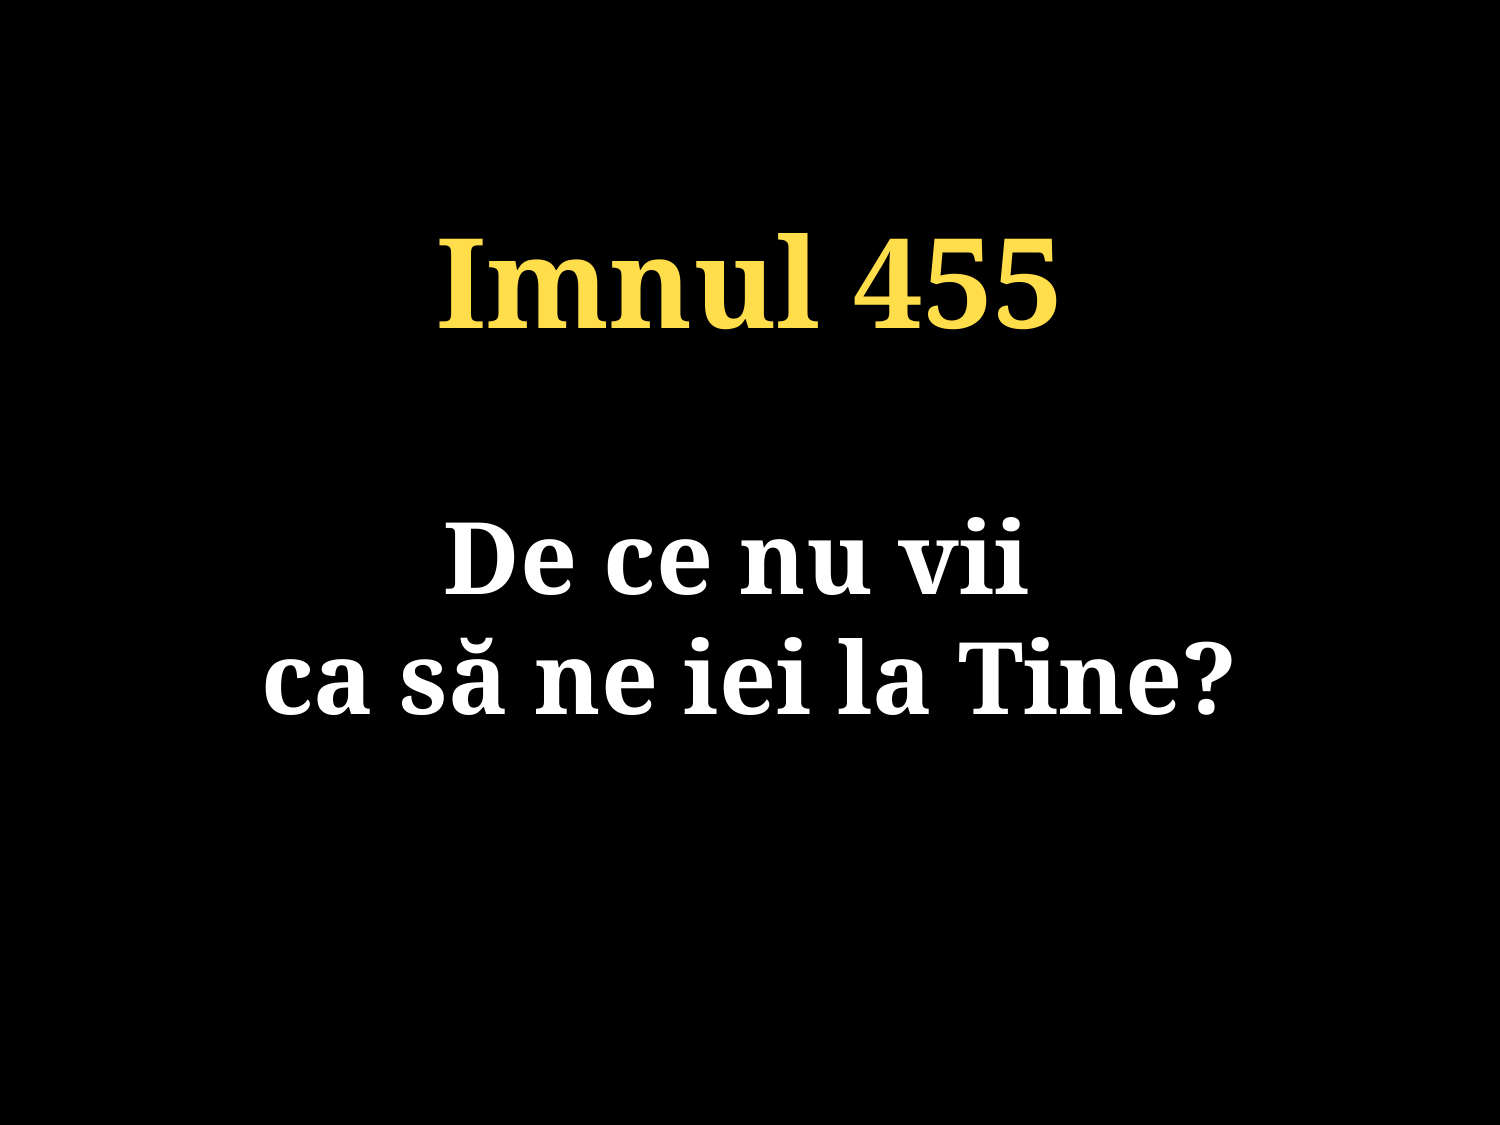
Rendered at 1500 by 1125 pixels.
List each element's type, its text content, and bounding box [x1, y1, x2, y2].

text_box Imnul 455 [0, 195, 1500, 361]
text_box De ce nu vii ca să ne iei la Tine? [0, 487, 1500, 743]
